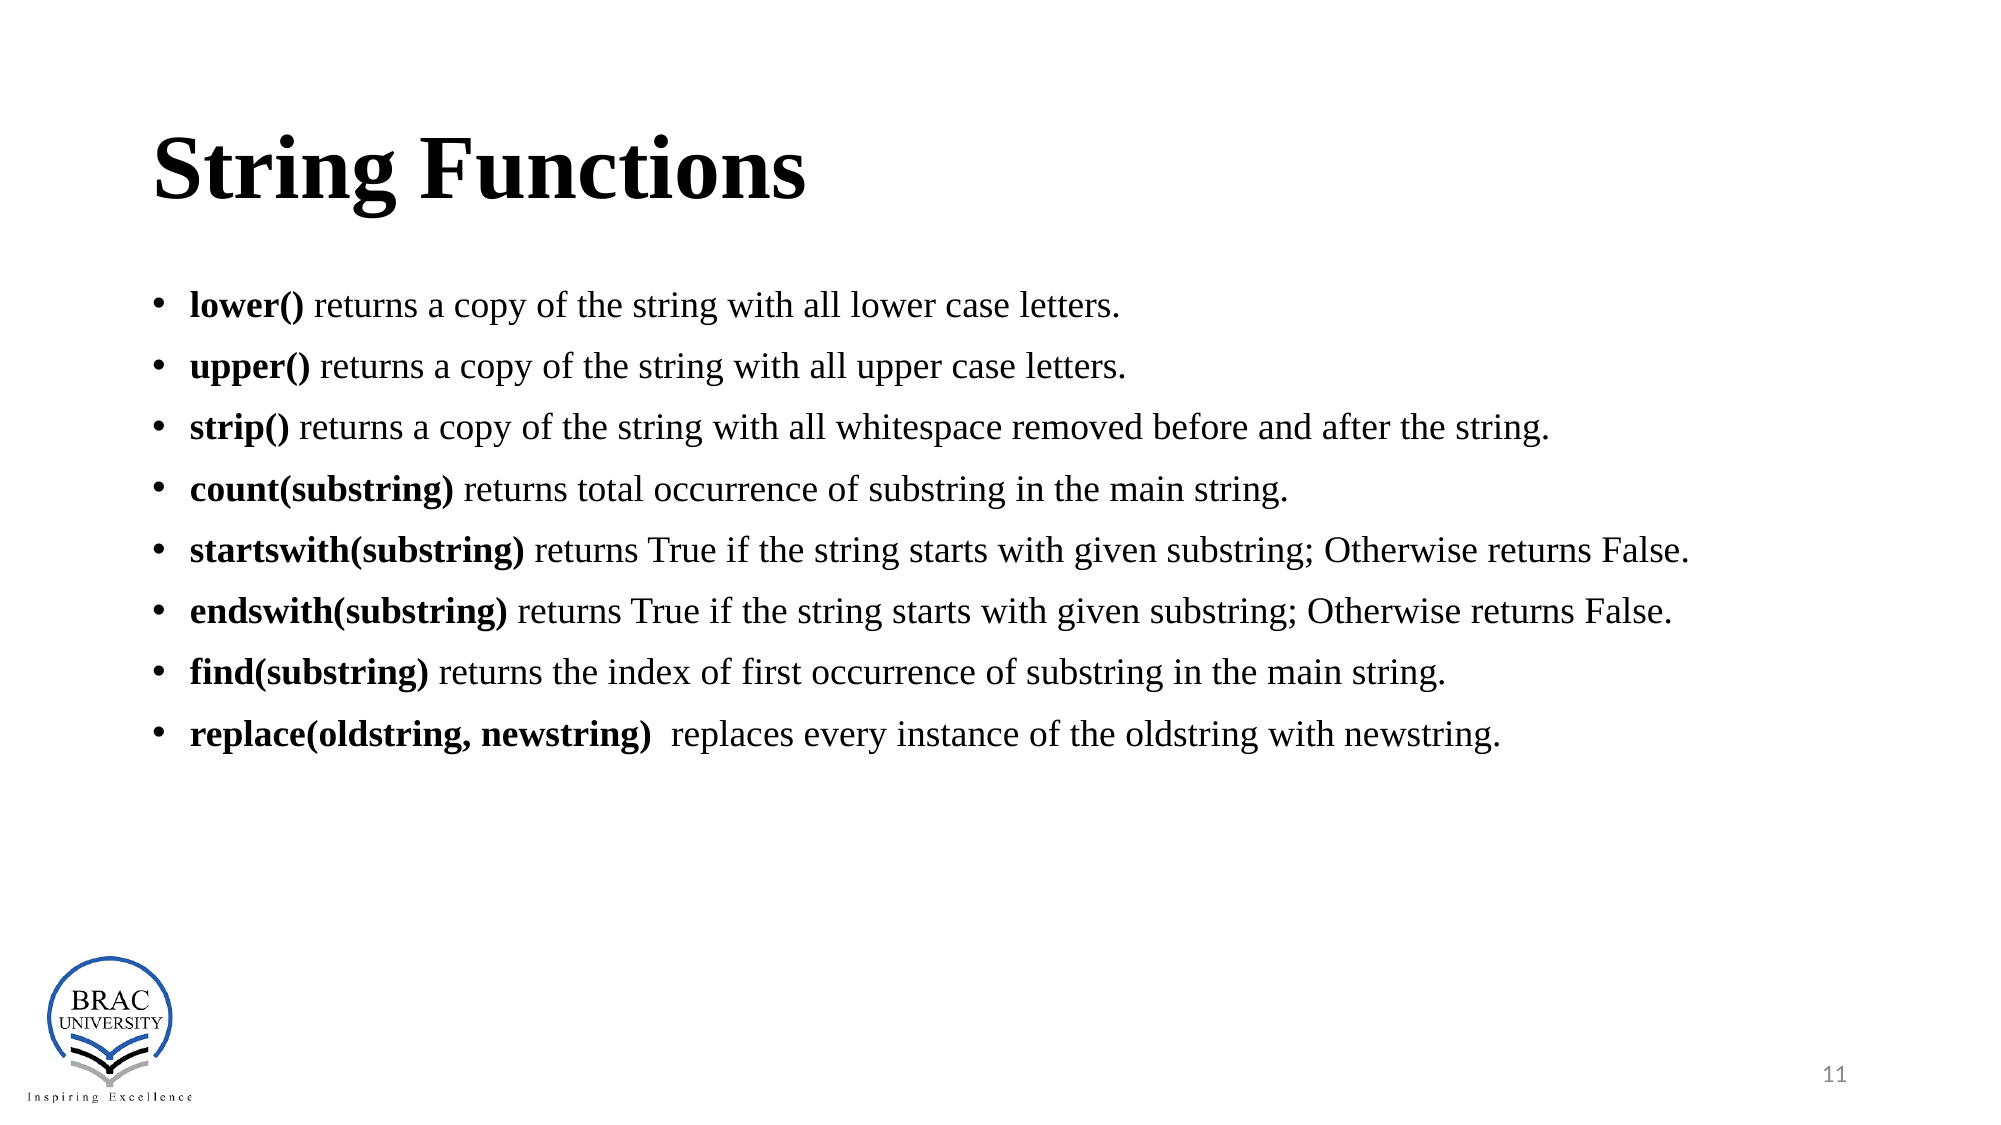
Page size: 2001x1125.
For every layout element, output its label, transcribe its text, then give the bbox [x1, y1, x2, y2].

list lower() returns a copy of the string with all lower case letters. upper() returns a copy of the string with all upper case letters. strip() returns a copy of the string with all whitespace removed before and after the string. count(substring) returns total occurrence of substring in the main string. startswith(substring) returns True if the string starts with given substring; Otherwise returns False. endswith(substring) returns True if the string starts with given substring; Otherwise returns False. find(substring) returns the index of first occurrence of substring in the main string. replace(oldstring, newstring) replaces every instance of the oldstring with newstring. [137, 277, 1863, 992]
slide_number 11 [1412, 1042, 1863, 1103]
picture [27, 956, 192, 1103]
title String Functions [137, 59, 1863, 277]
